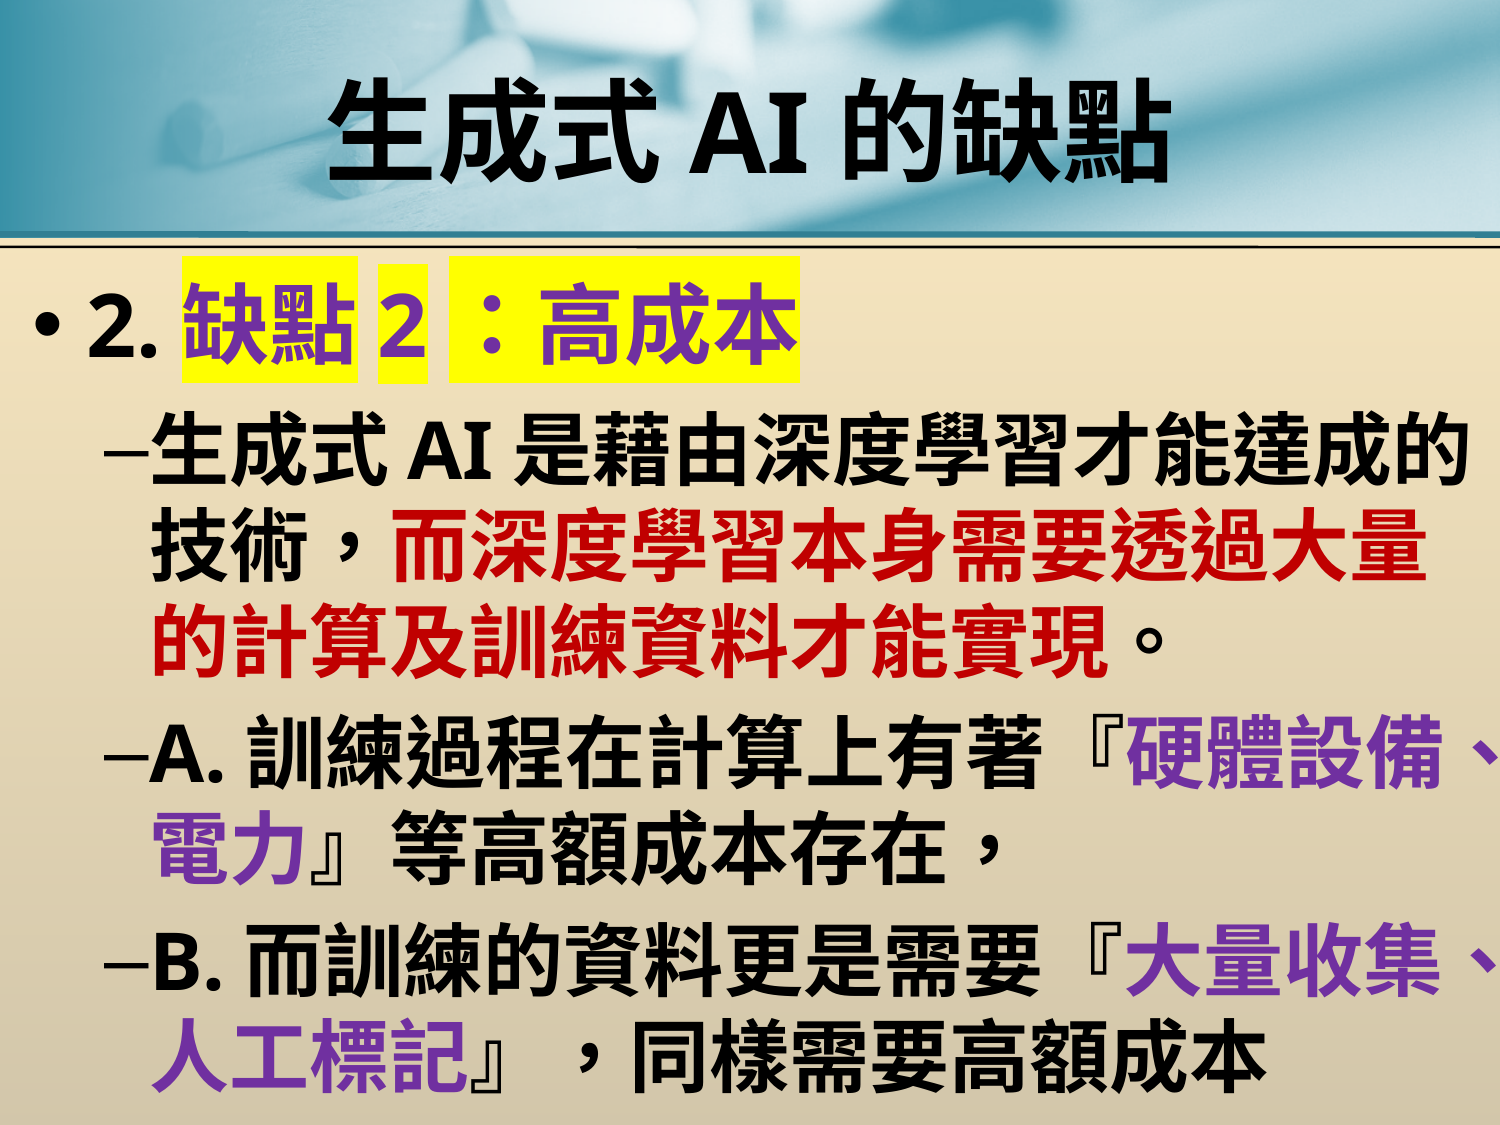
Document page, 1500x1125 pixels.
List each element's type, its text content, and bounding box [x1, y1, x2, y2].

list 2.缺點2：高成本 生成式AI是藉由深度學習才能達成的技術，而深度學習本身需要透過大量的計算及訓練資料才能實現。 A.訓練過程在計算上有著『硬體設備、電力』等高額成本存在， B.而訓練的資料更是需要『大量收集、人工標記』，同樣需要高額成本 [17, 262, 1500, 1125]
title 生成式AI的缺點 [75, 24, 1425, 233]
